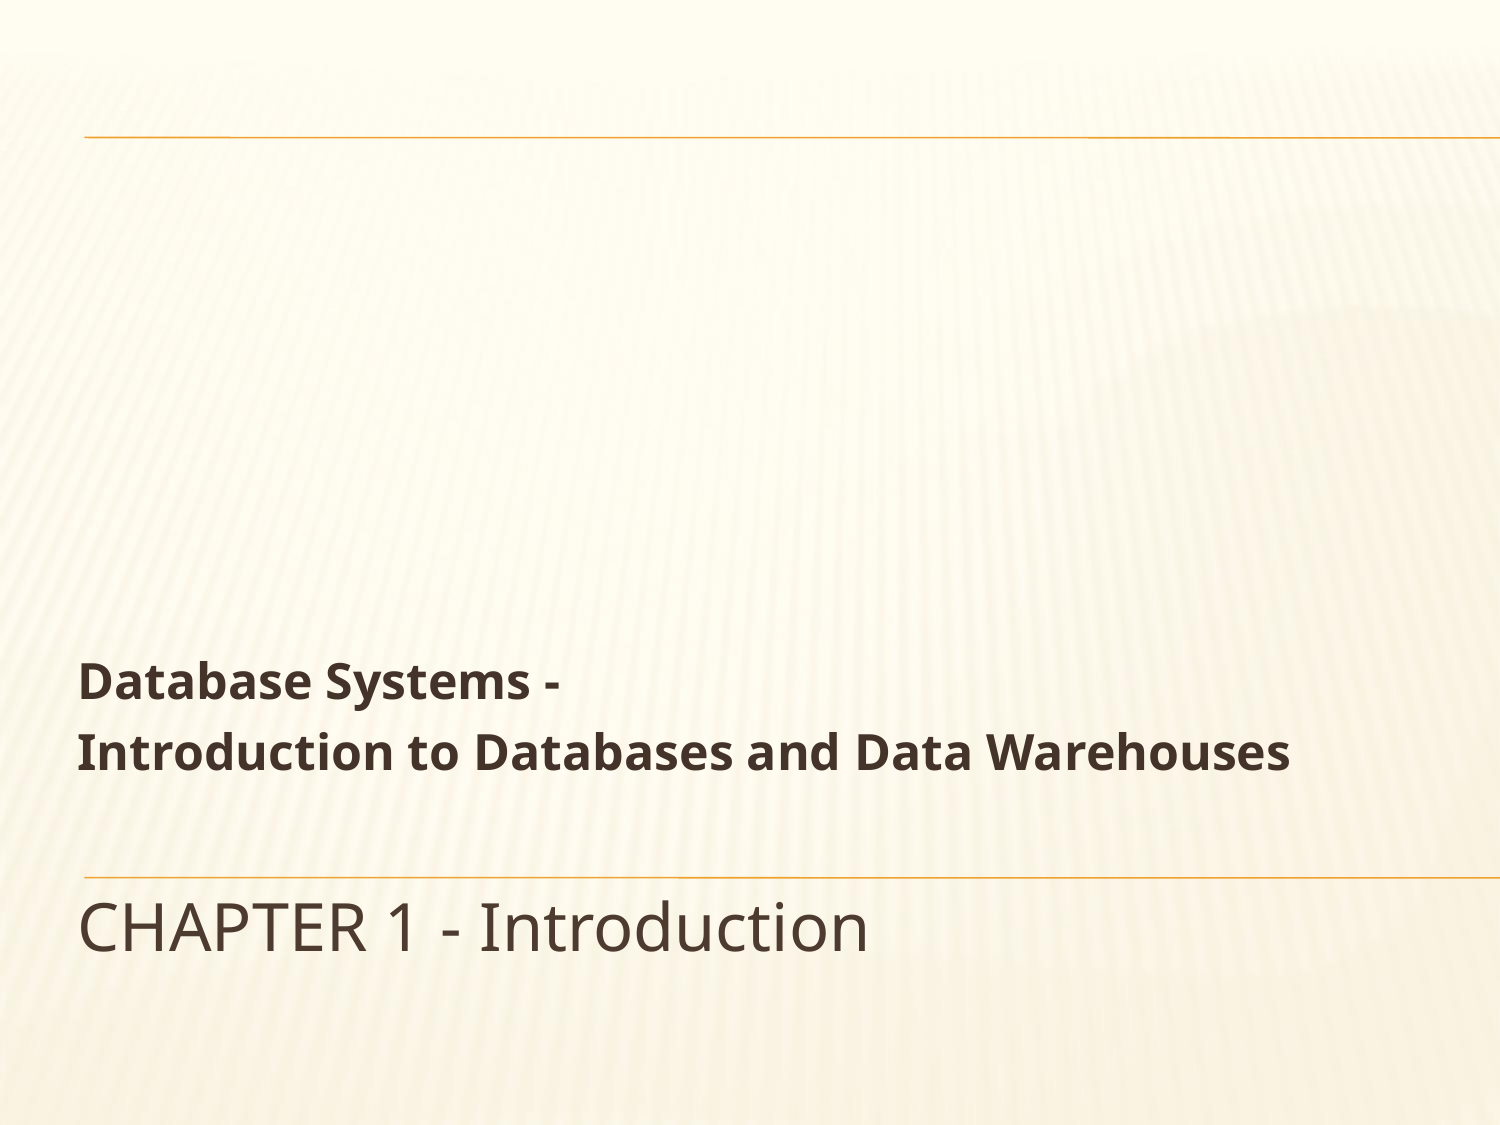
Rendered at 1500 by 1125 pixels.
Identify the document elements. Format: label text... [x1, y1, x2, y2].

picture [0, 0, 1500, 1125]
title CHAPTER 1 - Introduction [62, 825, 1450, 1026]
subtitle Database Systems - Introduction to Databases and Data Warehouses [62, 637, 1450, 788]
